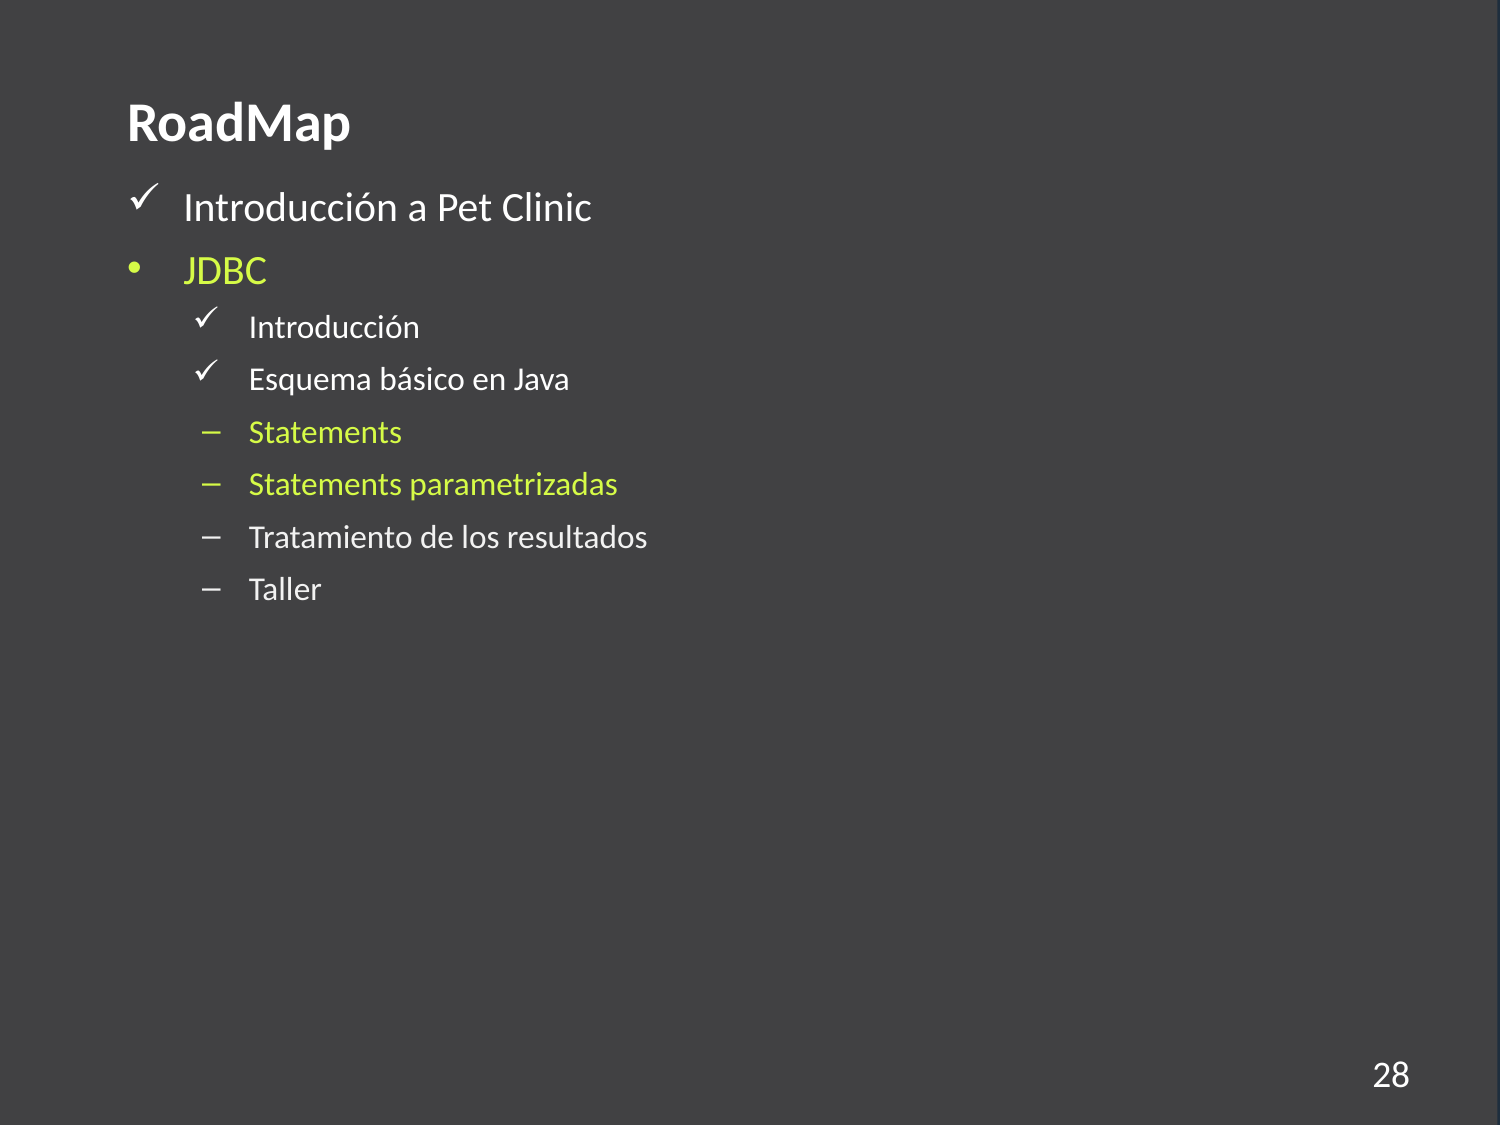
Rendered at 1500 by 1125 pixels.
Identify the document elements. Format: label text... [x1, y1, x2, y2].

text_box 28 [1281, 1042, 1425, 1103]
list RoadMap [112, 78, 1329, 161]
text_box Introducción a Pet Clinic JDBC Introducción Esquema básico en Java Statements Statements parametrizadas Tratamiento de los resultados Taller [112, 172, 1425, 657]
